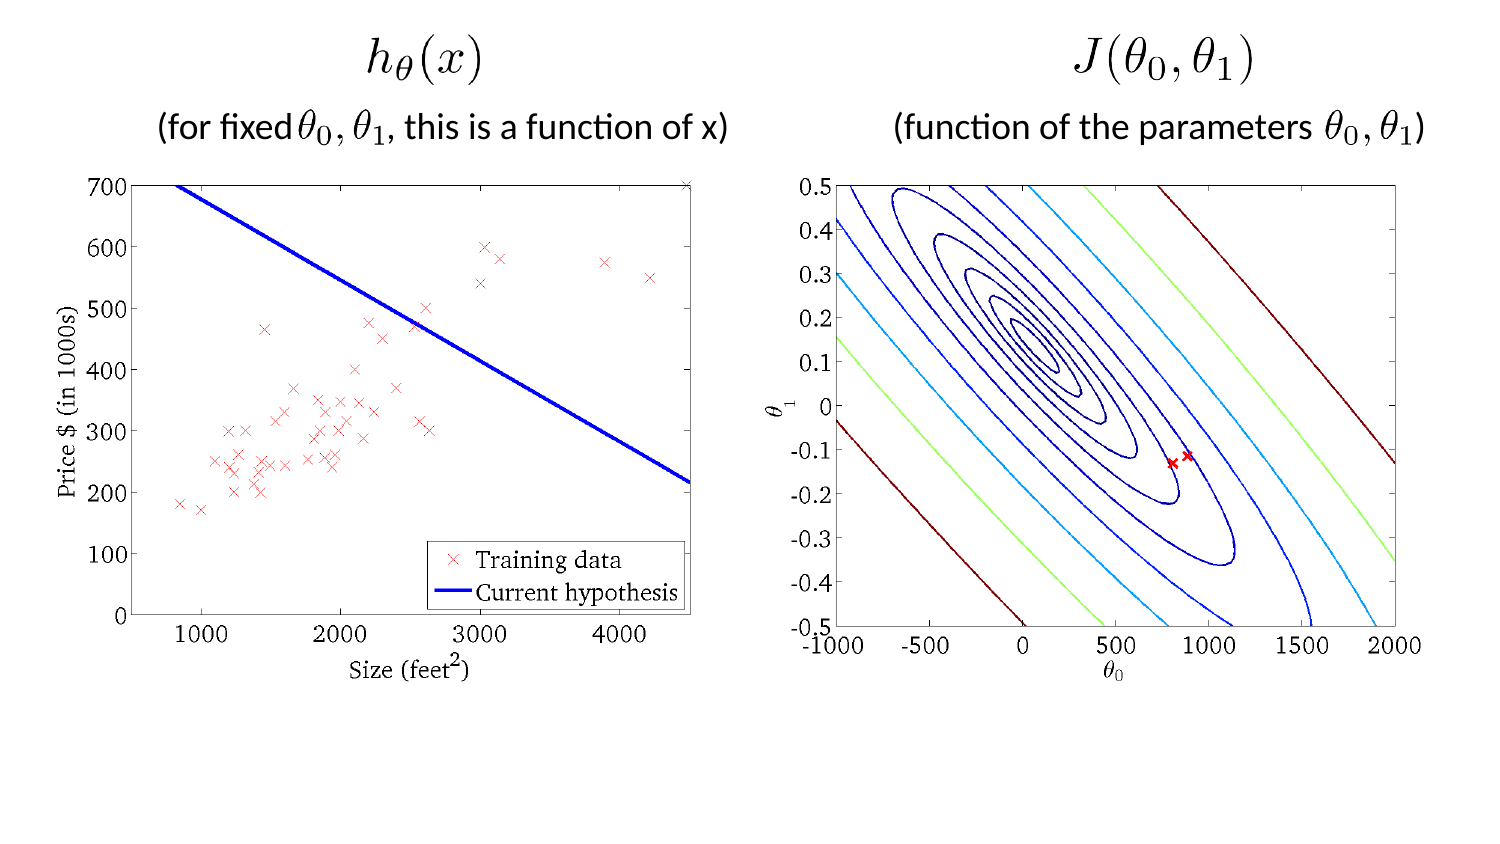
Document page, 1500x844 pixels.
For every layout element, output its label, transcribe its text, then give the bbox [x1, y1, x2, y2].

text_box (for fixed , this is a function of x) [141, 94, 745, 142]
text_box (function of the parameters ) [877, 94, 1442, 142]
picture [367, 34, 480, 85]
picture [1074, 34, 1252, 85]
picture [37, 109, 1463, 685]
